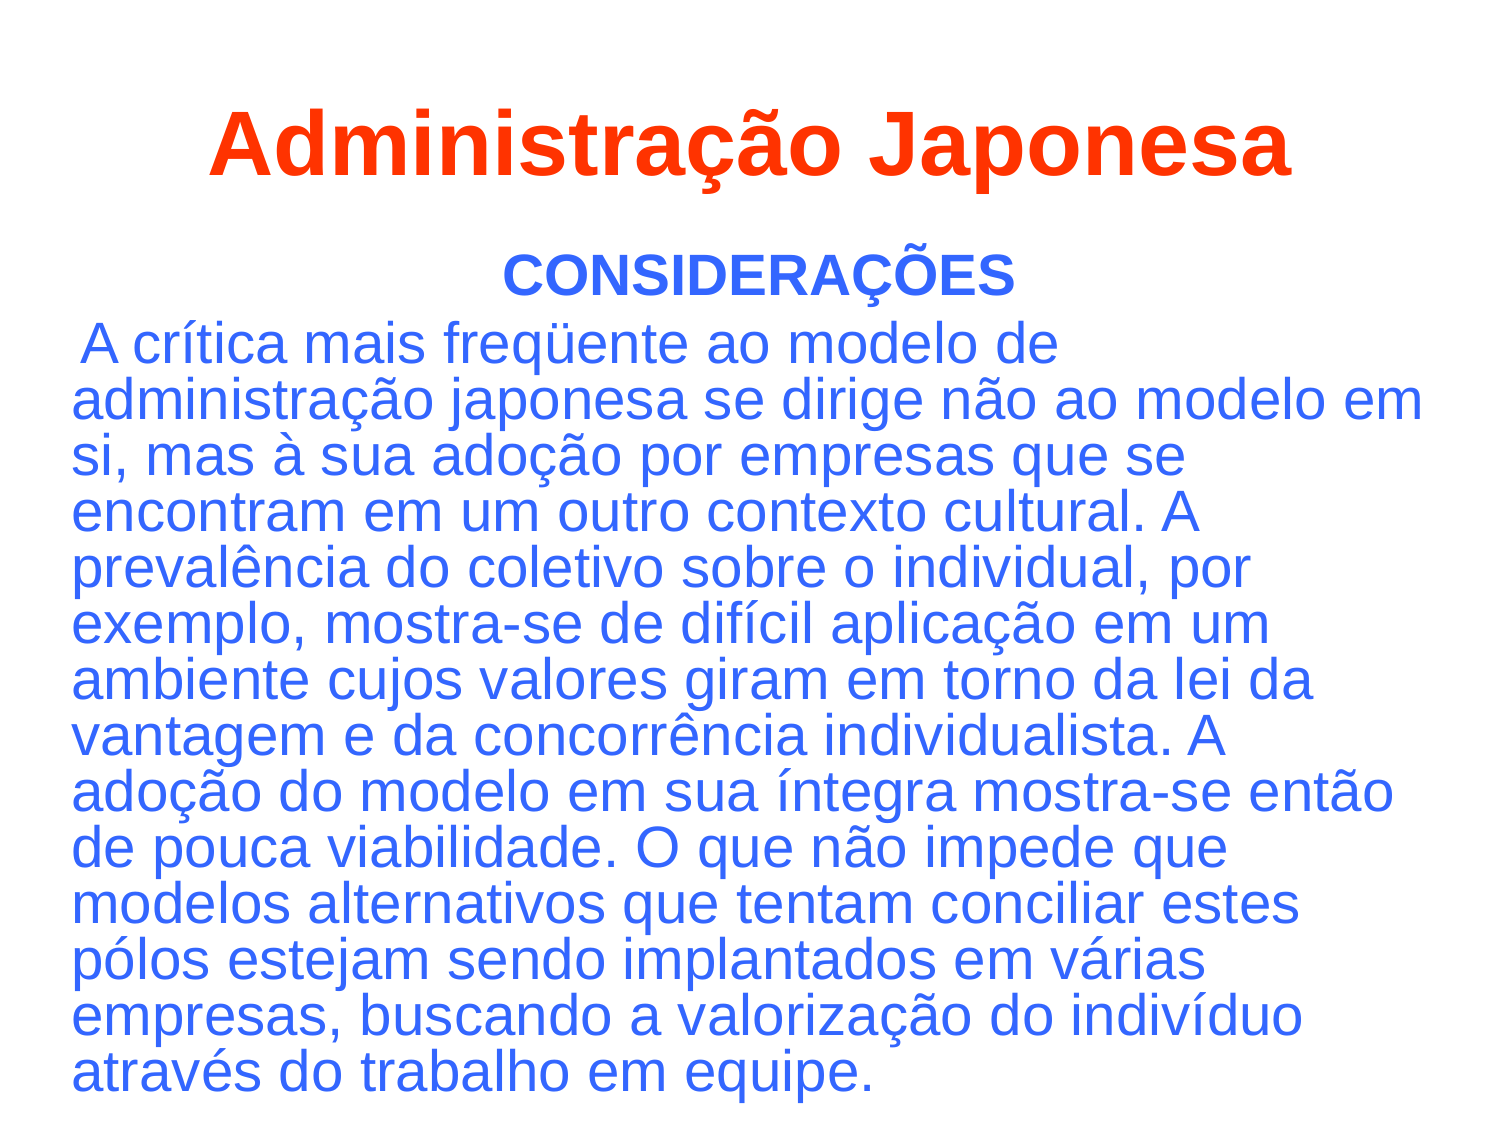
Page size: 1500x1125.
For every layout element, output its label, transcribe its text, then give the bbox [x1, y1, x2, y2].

title Administração Japonesa [75, 45, 1425, 233]
list CONSIDERAÇÕES A crítica mais freqüente ao modelo de administração japonesa se dirige não ao modelo em si, mas à sua adoção por empresas que se encontram em um outro contexto cultural. A prevalência do coletivo sobre o individual, por exemplo, mostra-se de difícil aplicação em um ambiente cujos valores giram em torno da lei da vantagem e da concorrência individualista. A adoção do modelo em sua íntegra mostra-se então de pouca viabilidade. O que não impede que modelos alternativos que tentam conciliar estes pólos estejam sendo implantados em várias empresas, buscando a valorização do indivíduo através do trabalho em equipe. [0, 243, 1447, 1125]
